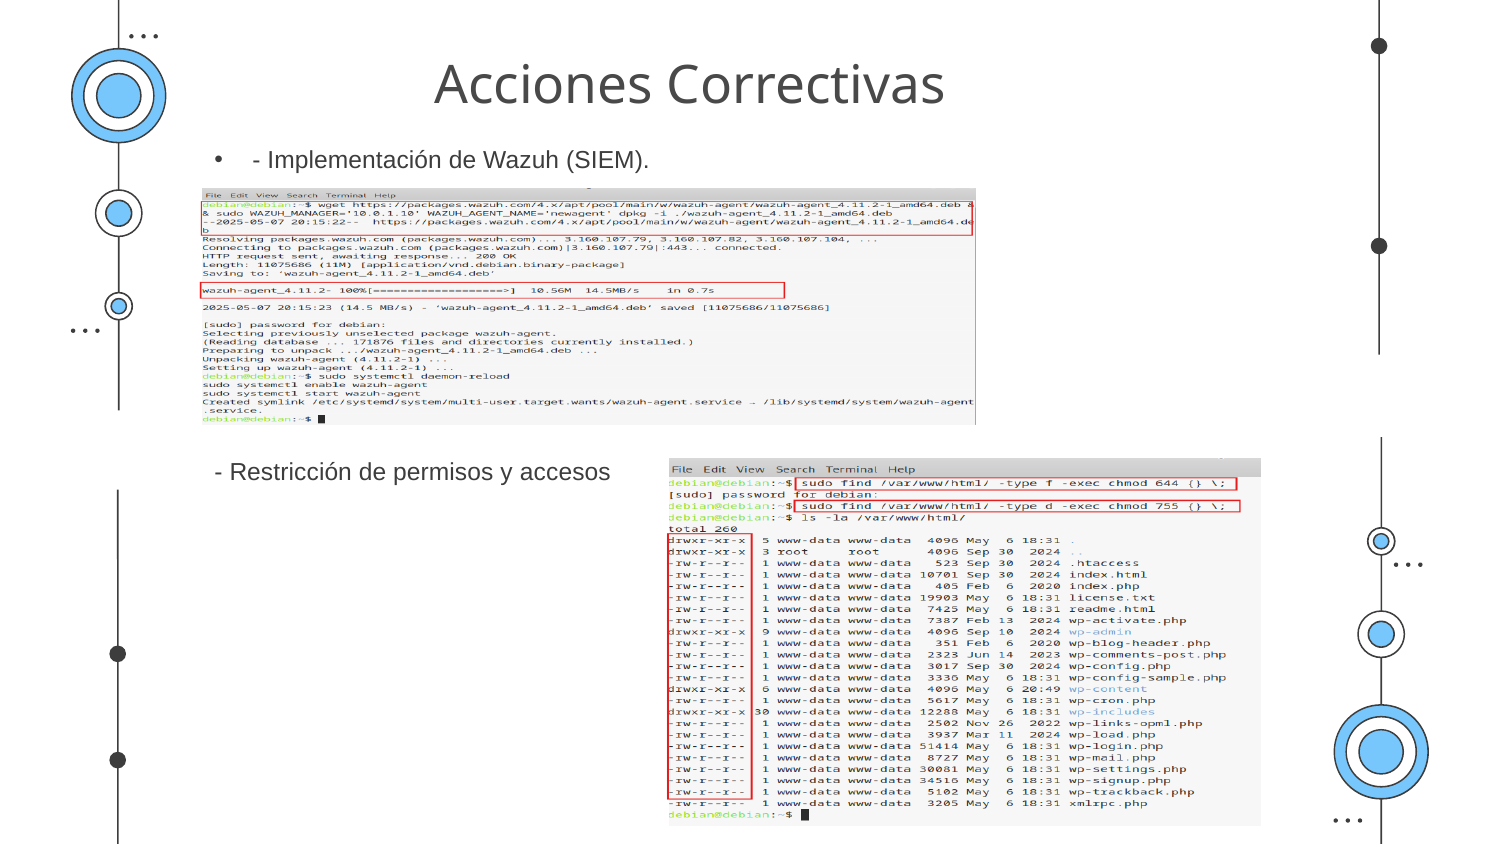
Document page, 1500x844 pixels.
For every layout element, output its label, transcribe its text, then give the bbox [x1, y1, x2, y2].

title Acciones Correctivas [234, 35, 1146, 129]
picture [199, 188, 976, 425]
text_box - Restricción de permisos y accesos [199, 440, 1290, 501]
subtitle - Implementación de Wazuh (SIEM). [199, 129, 1290, 189]
picture [666, 458, 1261, 827]
